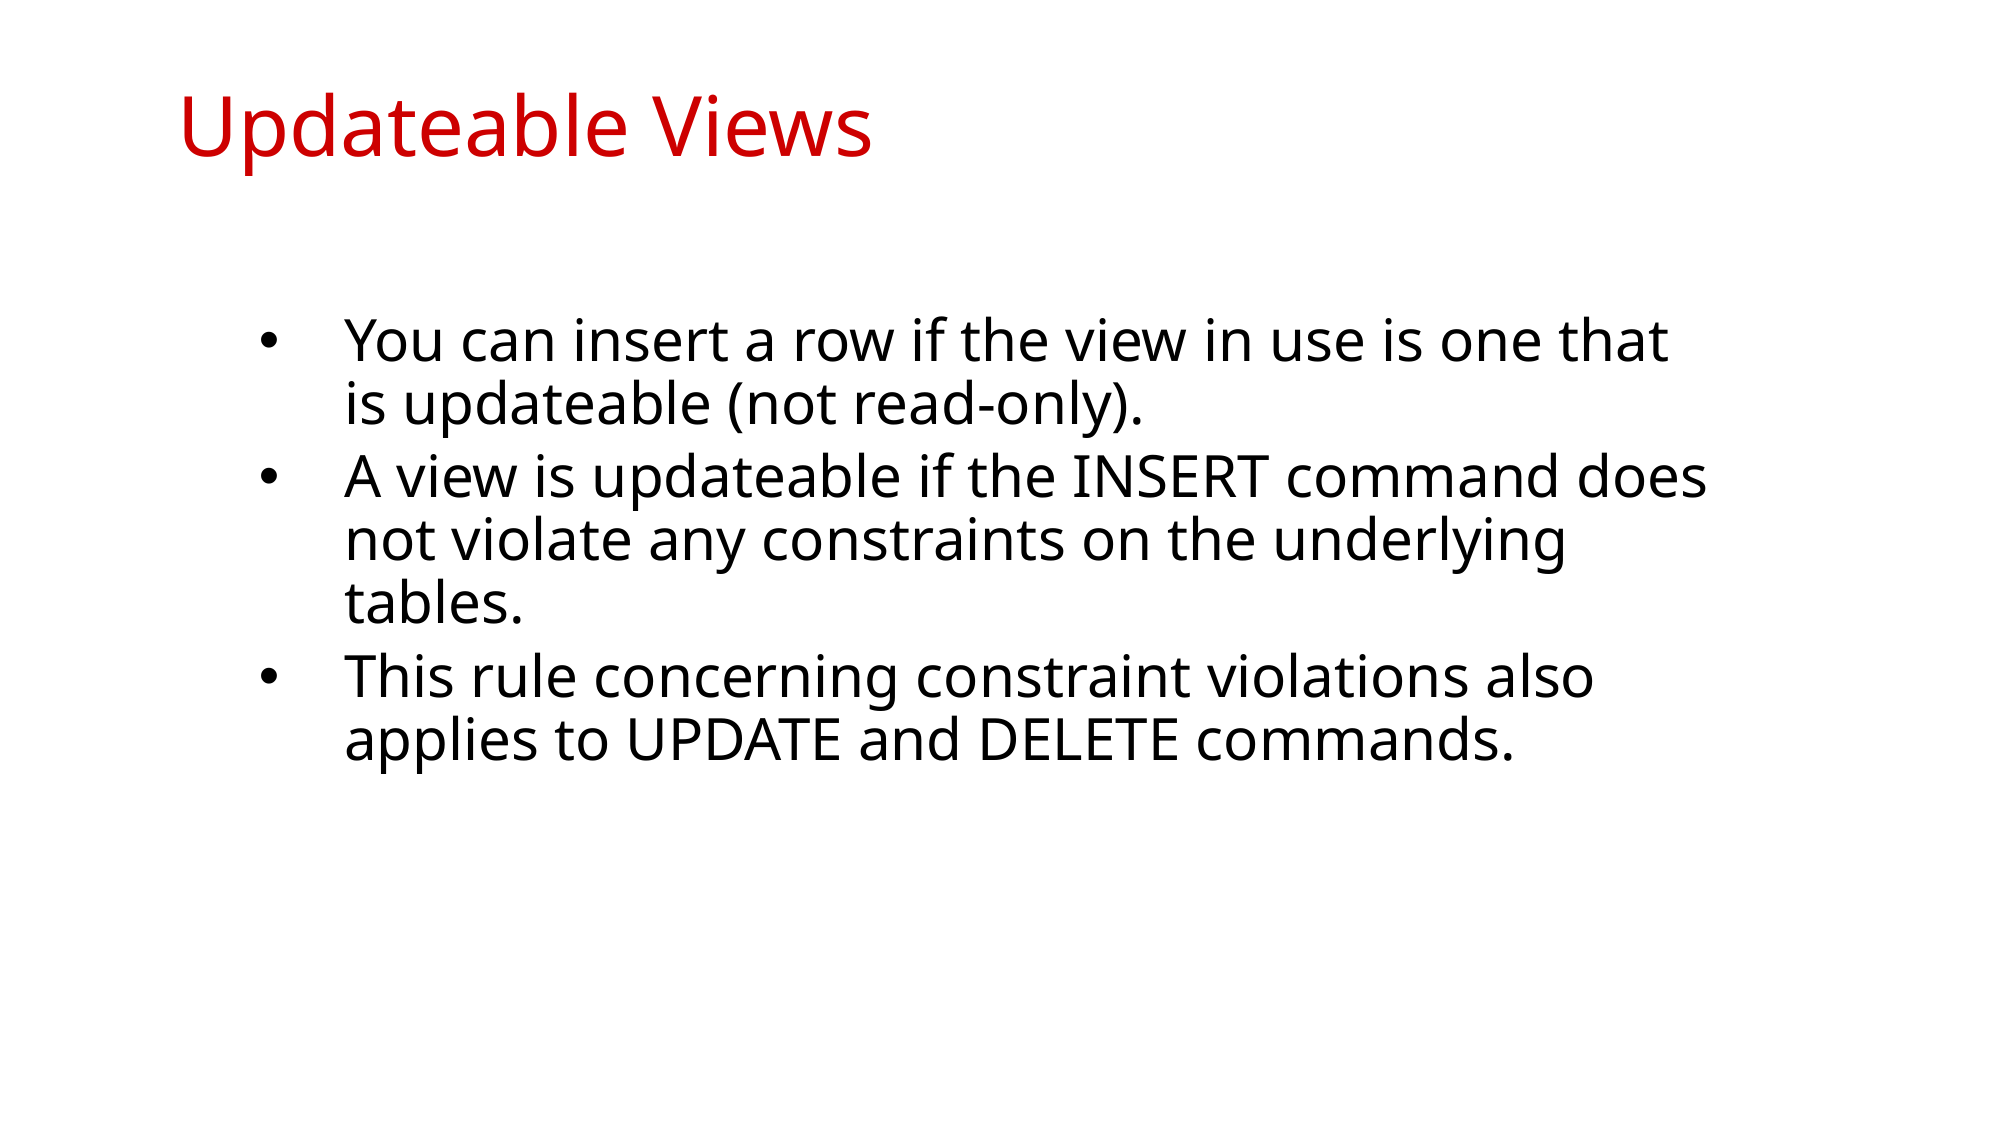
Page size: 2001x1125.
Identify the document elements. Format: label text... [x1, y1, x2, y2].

title Updateable Views [140, 35, 1416, 223]
list You can insert a row if the view in use is one that is updateable (not read-only). A view is updateable if the INSERT command does not violate any constraints on the underlying tables. This rule concerning constraint violations also applies to UPDATE and DELETE commands. [140, 223, 1728, 1049]
